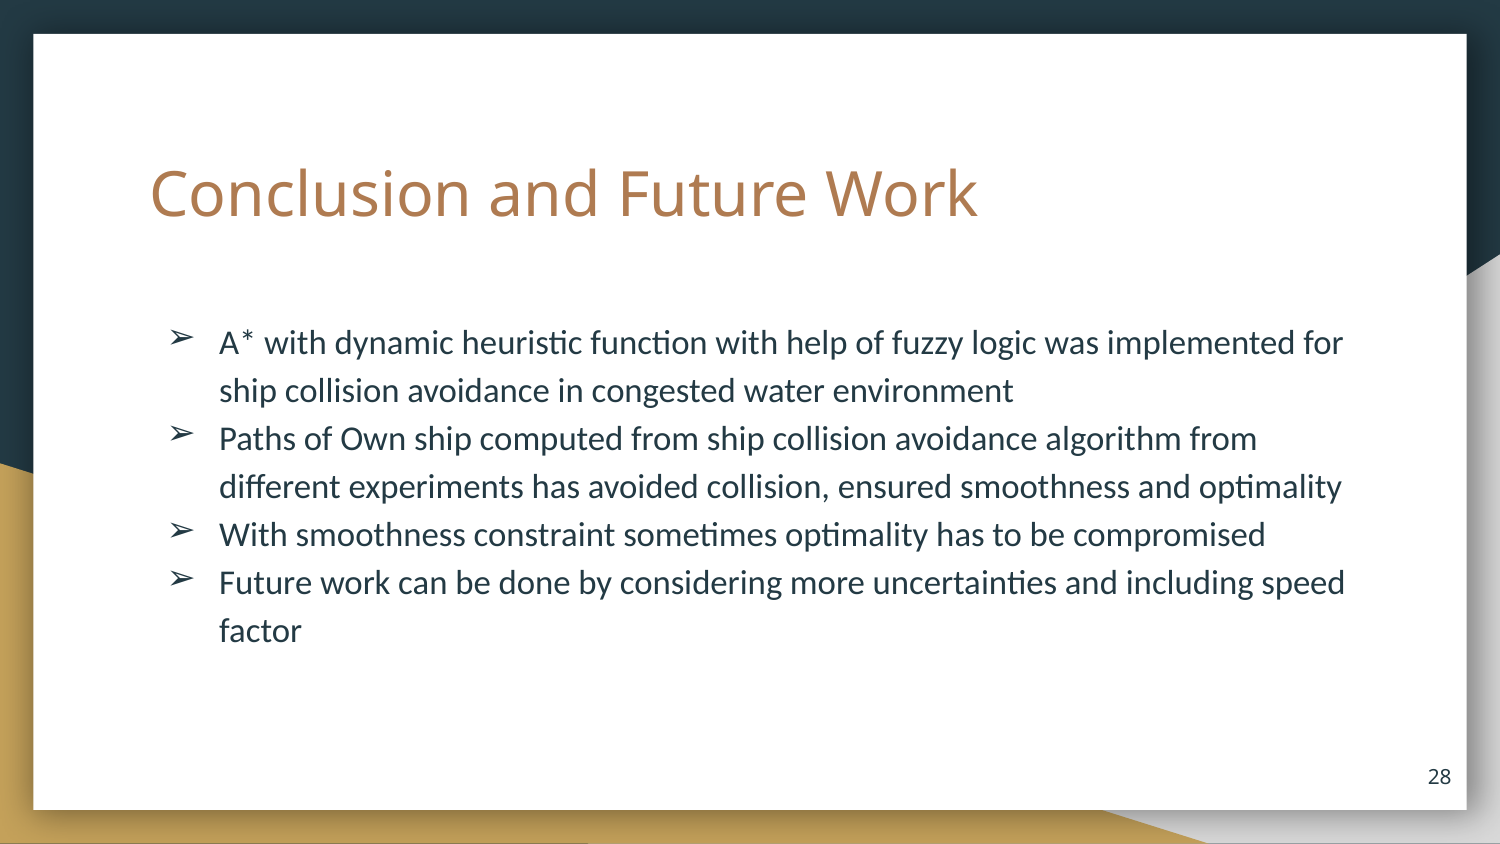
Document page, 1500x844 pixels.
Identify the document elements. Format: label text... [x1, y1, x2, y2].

slide_number ‹#› [1376, 745, 1467, 810]
title Conclusion and Future Work [134, 138, 1366, 296]
list A* with dynamic heuristic function with help of fuzzy logic was implemented for ship collision avoidance in congested water environment Paths of Own ship computed from ship collision avoidance algorithm from different experiments has avoided collision, ensured smoothness and optimality With smoothness constraint sometimes optimality has to be compromised Future work can be done by considering more uncertainties and including speed factor [134, 298, 1366, 716]
